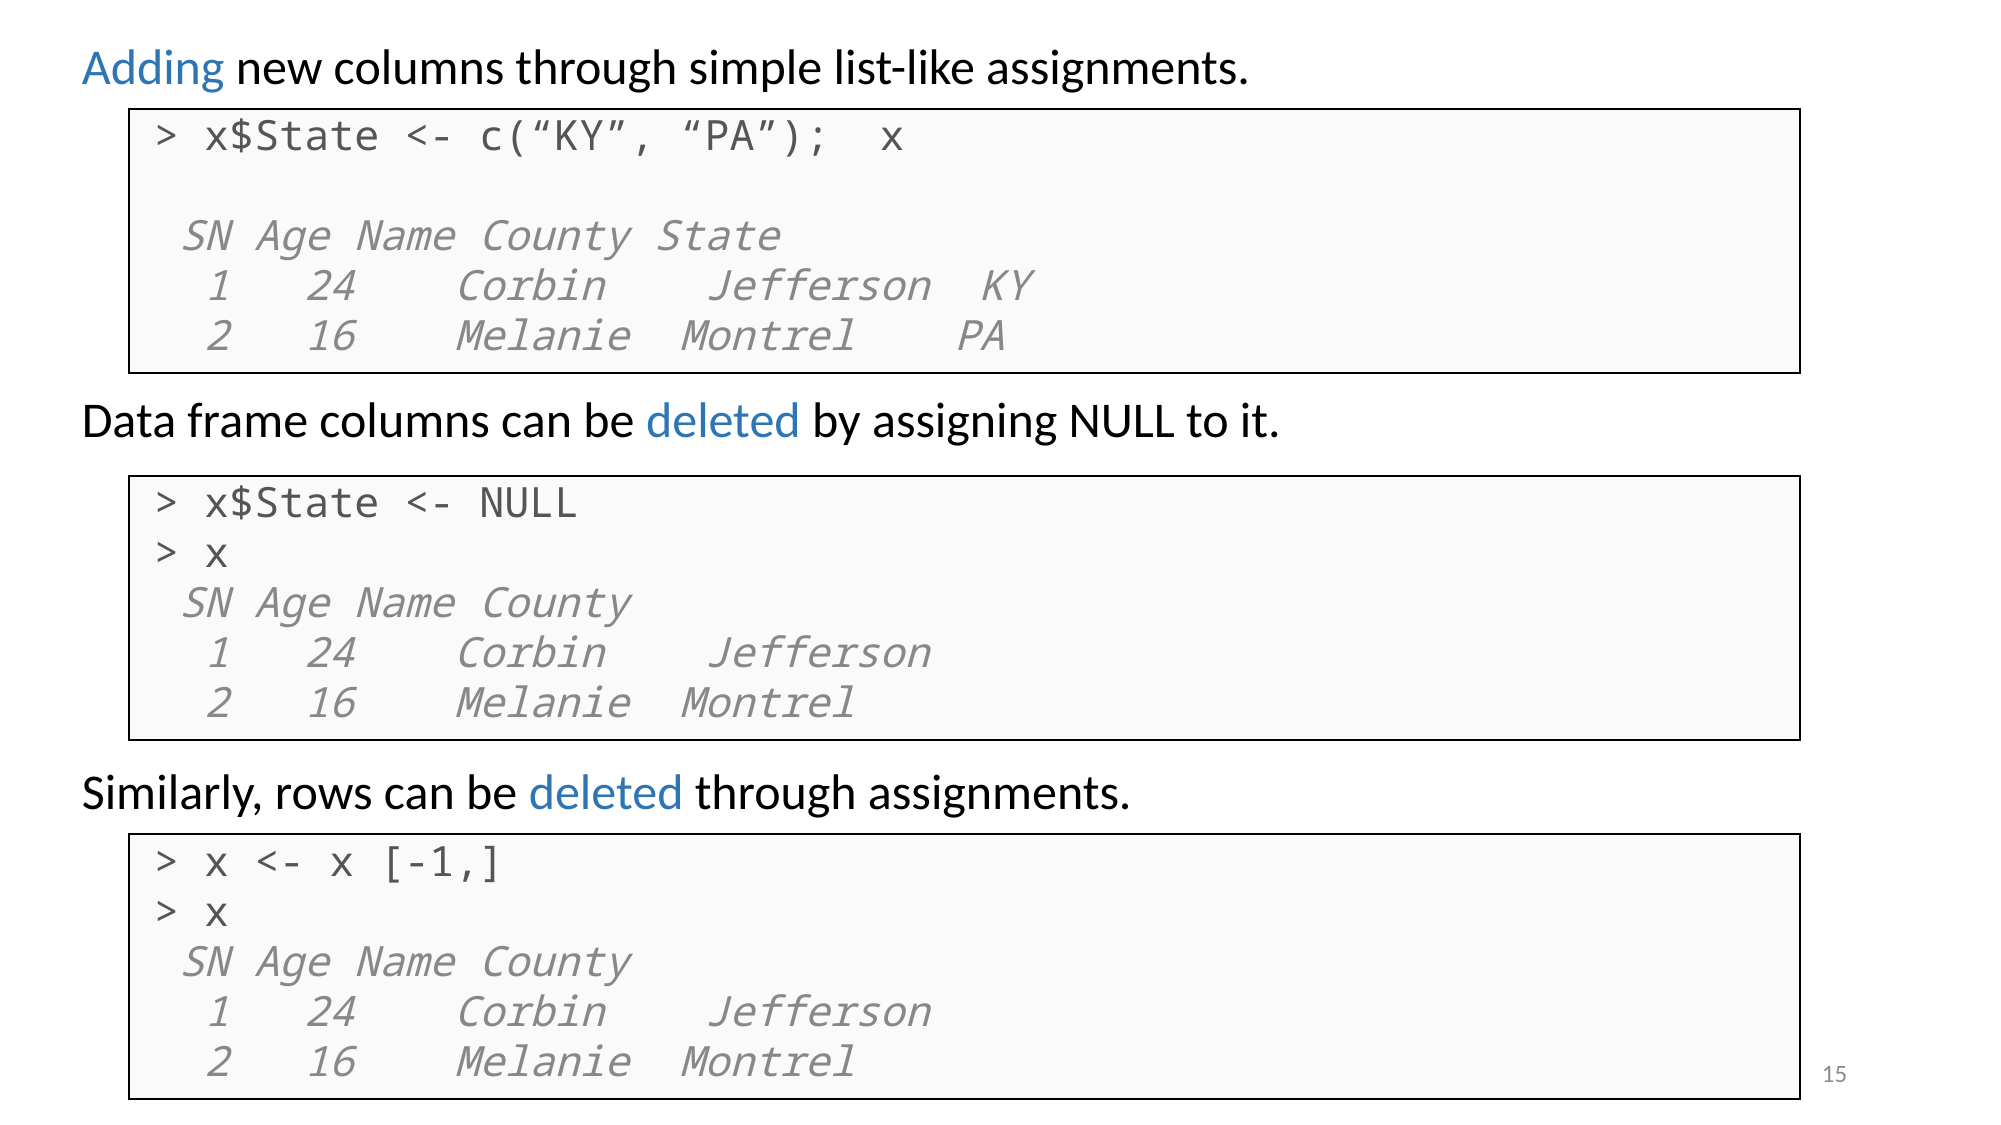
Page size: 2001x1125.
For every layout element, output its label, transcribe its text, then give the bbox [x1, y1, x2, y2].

text_box Adding new columns through simple list-like assignments. [66, 34, 1801, 112]
list Data frame columns can be deleted by assigning NULL to it. [66, 386, 1801, 465]
text_box > x$State <- NULL > x SN Age Name County 1 24 Corbin Jefferson 2 16 Melanie Montrel [129, 475, 1801, 741]
text_box > x$State <- c(“KY”, “PA”); x SN Age Name County State 1 24 Corbin Jefferson KY 2 16 Melanie Montrel PA [129, 112, 1801, 374]
text_box > x <- x [-1,] > x SN Age Name County 1 24 Corbin Jefferson 2 16 Melanie Montrel [129, 834, 1801, 1100]
slide_number 15 [1412, 1042, 1863, 1103]
text_box Similarly, rows can be deleted through assignments. [66, 758, 1801, 837]
